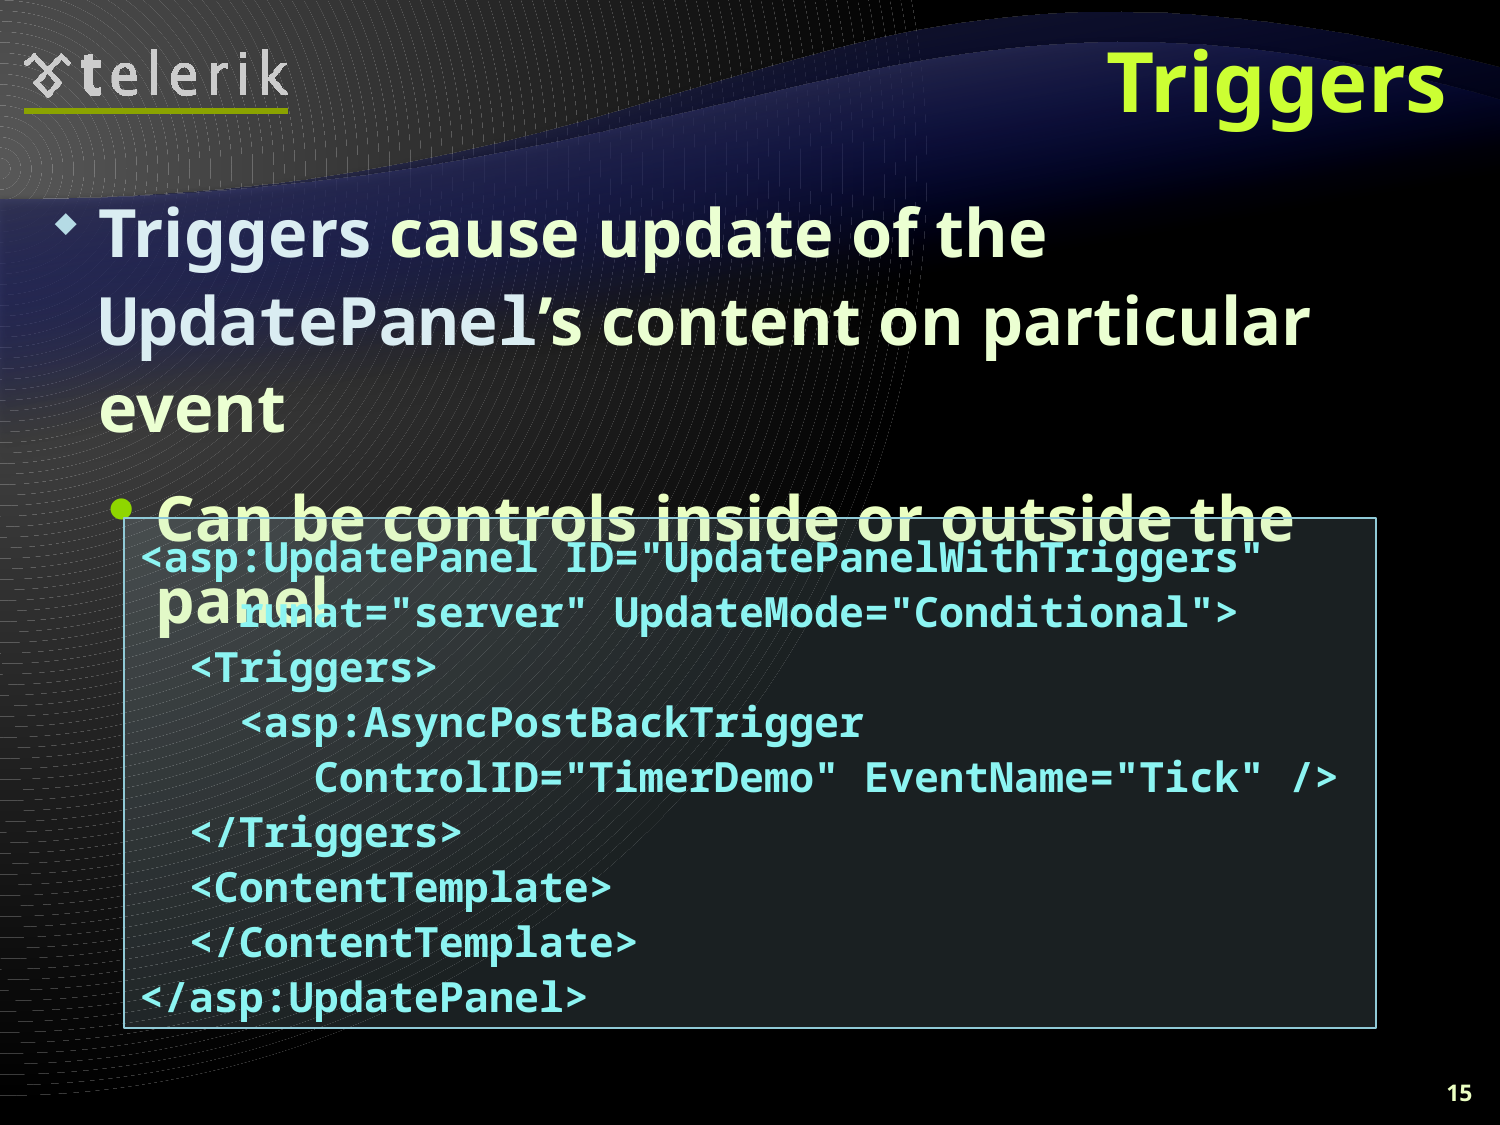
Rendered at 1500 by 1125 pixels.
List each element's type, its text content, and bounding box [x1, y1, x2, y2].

title Triggers [300, 12, 1463, 163]
text_box <asp:UpdatePanel ID="UpdatePanelWithTriggers" runat="server" UpdateMode="Conditional"> <Triggers> <asp:AsyncPostBackTrigger ControlID="TimerDemo" EventName="Tick" /> </Triggers> <ContentTemplate> </ContentTemplate> </asp:UpdatePanel> [124, 518, 1376, 1028]
list Triggers cause update of the UpdatePanel’s content on particular event Can be controls inside or outside the panel [37, 174, 1463, 1100]
picture [24, 49, 288, 114]
slide_number 15 [1412, 1074, 1488, 1113]
